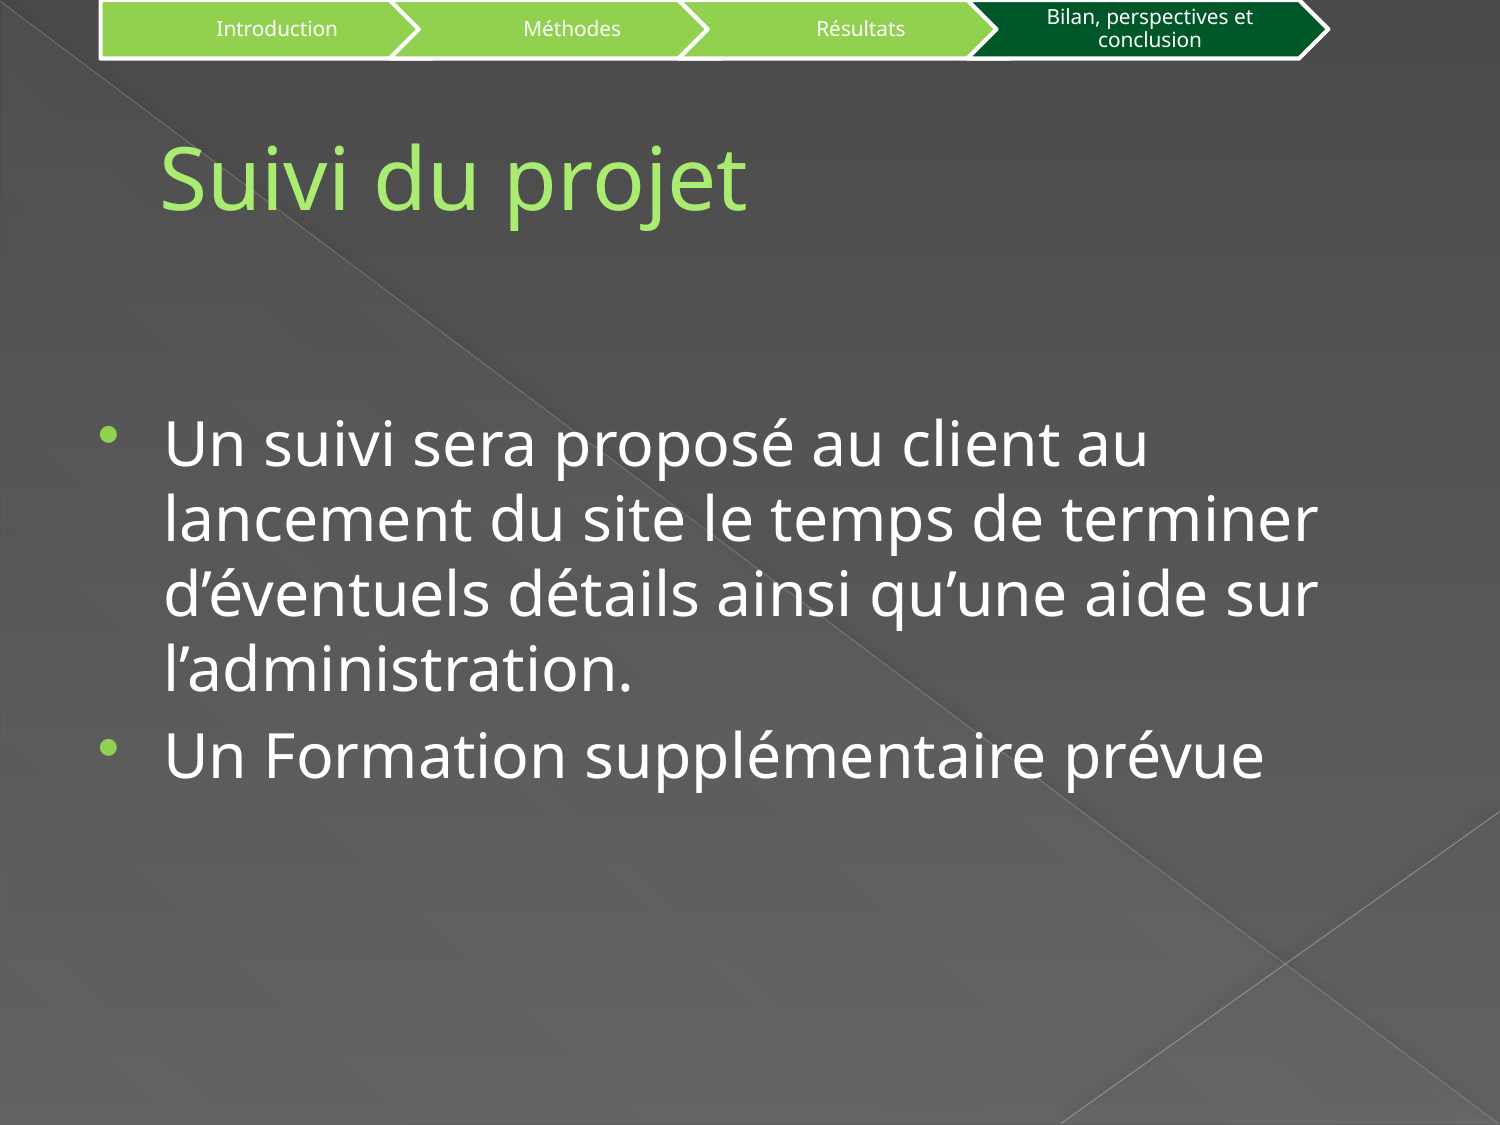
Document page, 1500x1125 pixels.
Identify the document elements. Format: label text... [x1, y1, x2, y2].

title Suivi du projet [64, 113, 1415, 344]
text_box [100, 0, 1329, 59]
list Un suivi sera proposé au client au lancement du site le temps de terminer d’éventuels détails ainsi qu’une aide sur l’administration. Un Formation supplémentaire prévue [75, 308, 1425, 1059]
